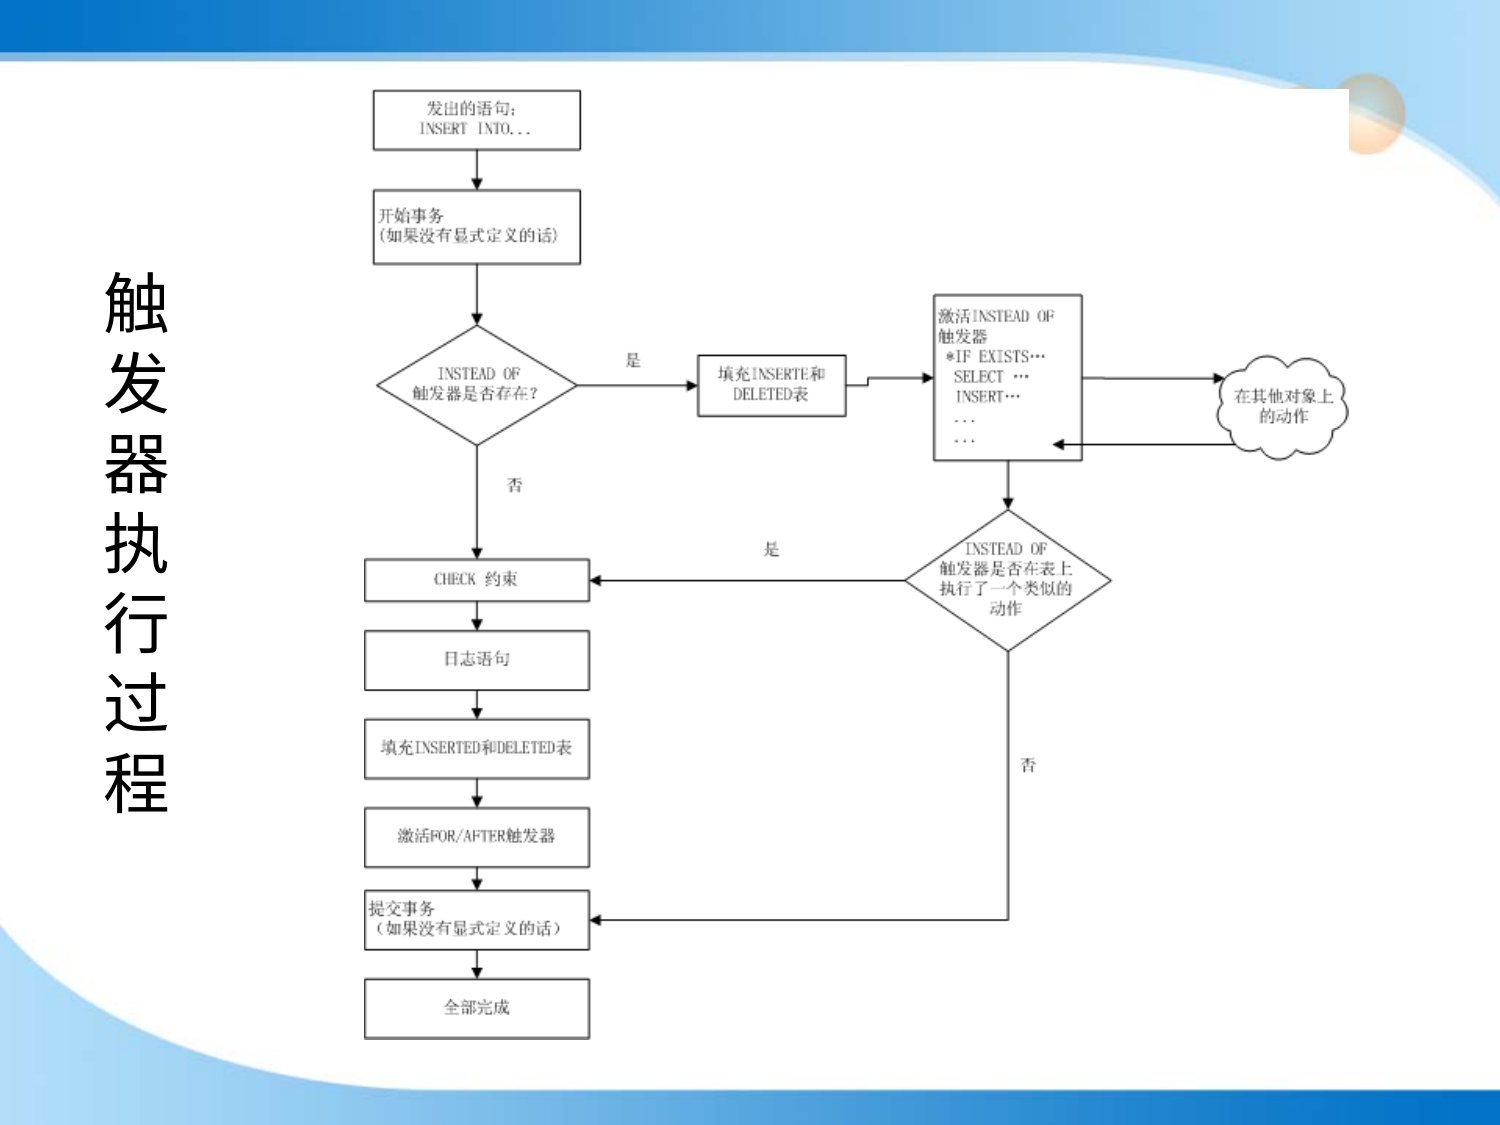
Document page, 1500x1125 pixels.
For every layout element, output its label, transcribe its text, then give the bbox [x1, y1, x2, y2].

picture [0, 0, 1500, 1125]
text_box 触发器执行过程 [89, 254, 176, 829]
